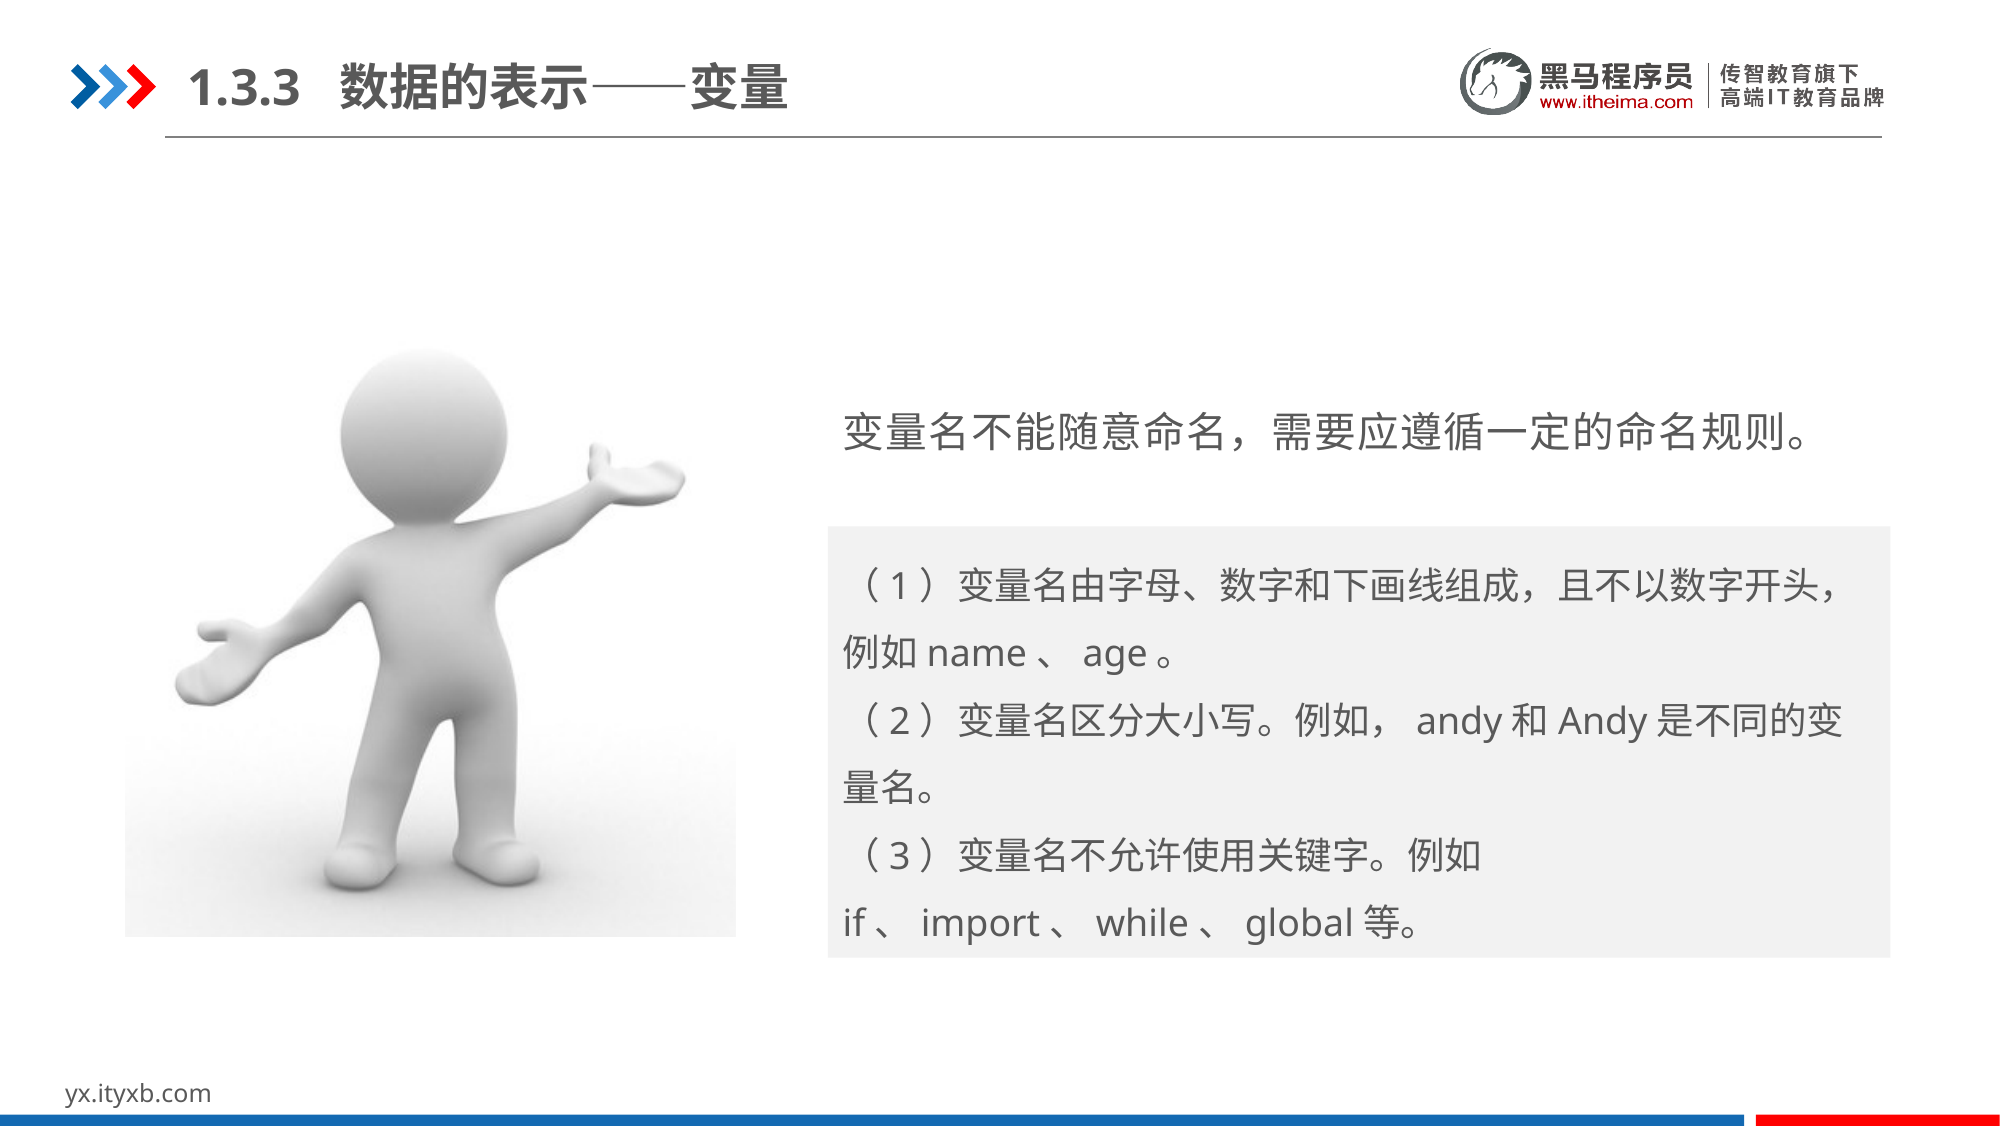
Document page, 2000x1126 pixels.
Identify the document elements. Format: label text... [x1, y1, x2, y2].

picture [125, 278, 736, 937]
text_box （1）变量名由字母、数字和下画线组成，且不以数字开头，例如name、age。 （2）变量名区分大小写。例如，andy和Andy是不同的变量名。 （3）变量名不允许使用关键字。例如if、import、while、global等。 [826, 524, 1892, 960]
text_box 1.3.3 数据的表示——变量 [187, 43, 989, 127]
picture [1460, 48, 1887, 115]
text_box 变量名不能随意命名，需要应遵循一定的命名规则。 [828, 372, 1802, 463]
